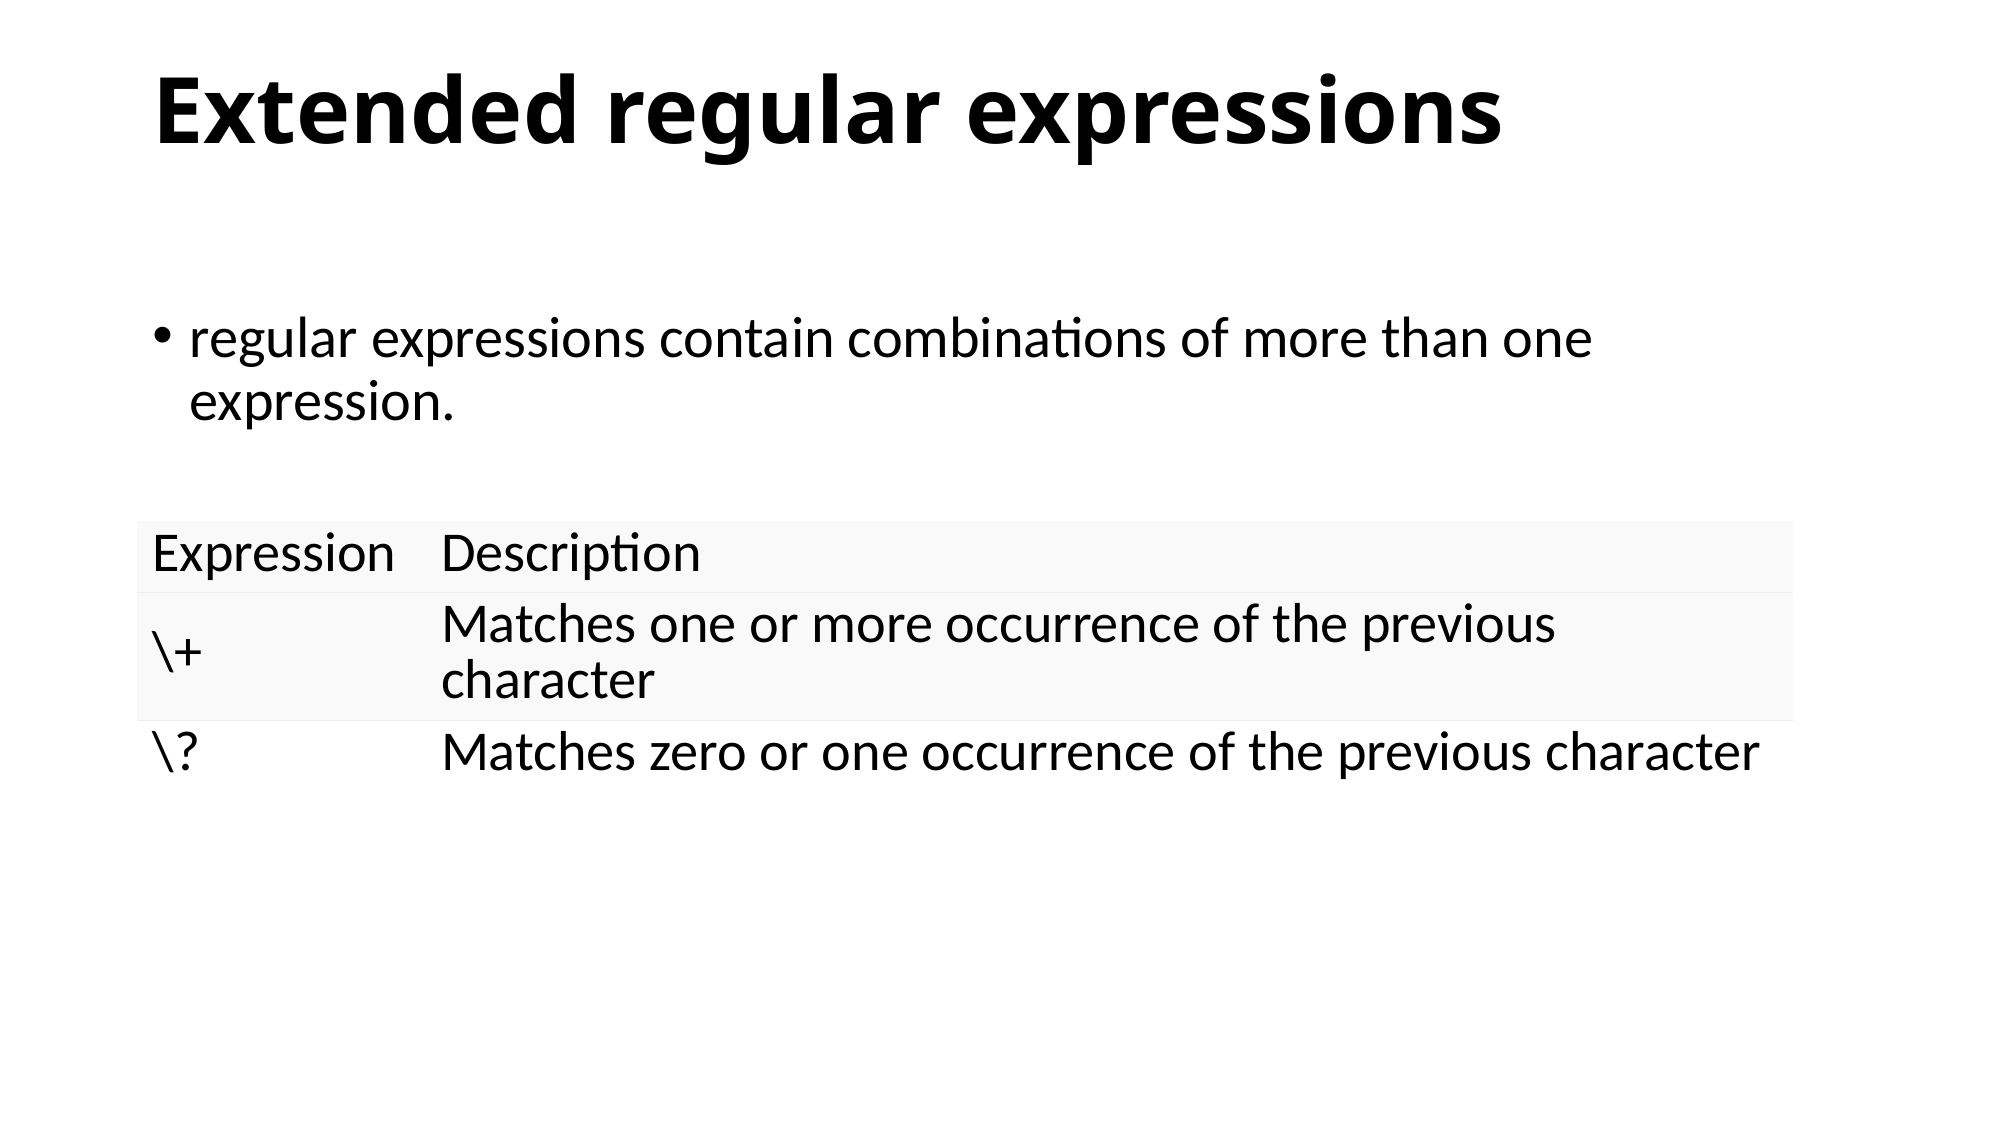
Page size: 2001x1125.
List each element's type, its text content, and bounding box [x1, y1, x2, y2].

table_cell Matches one or more occurrence of the previous character [426, 593, 1793, 720]
table_header Expression [137, 521, 426, 592]
table_header Description [426, 521, 1793, 592]
table_cell \+ [137, 593, 426, 720]
list regular expressions contain combinations of more than one expression. [137, 299, 1863, 1014]
table_cell Matches zero or one occurrence of the previous character [426, 721, 1793, 792]
table_cell \? [137, 721, 426, 792]
title Extended regular expressions [137, 59, 1863, 278]
